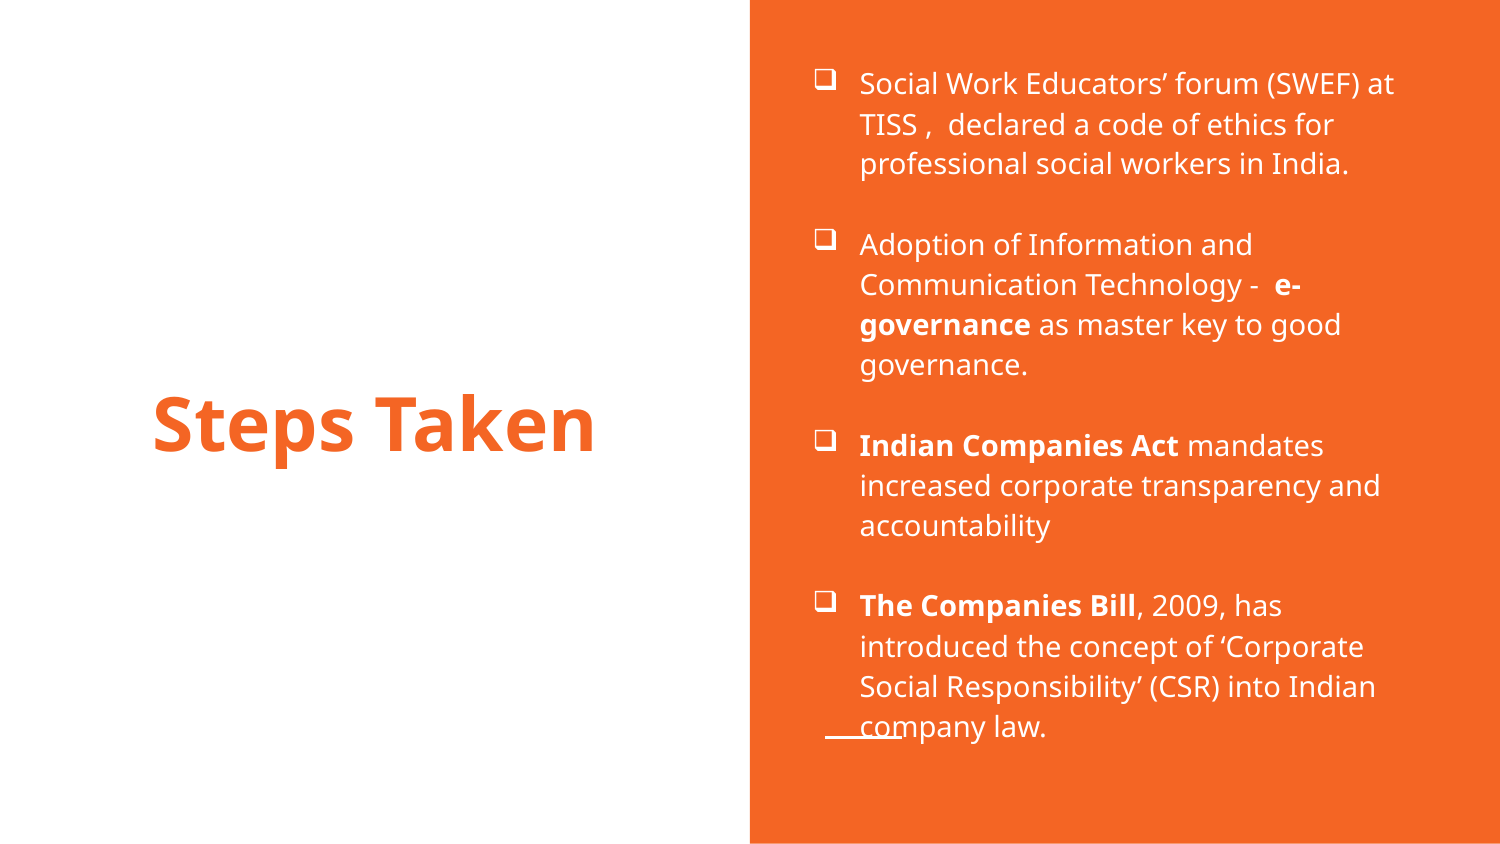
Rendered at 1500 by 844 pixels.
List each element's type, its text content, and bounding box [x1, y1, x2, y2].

title Steps Taken [43, 313, 708, 530]
list Social Work Educators’ forum (SWEF) at TISS , declared a code of ethics for professional social workers in India. Adoption of Information and Communication Technology - e-governance as master key to good governance. Indian Companies Act mandates increased corporate transparency and accountability The Companies Bill, 2009, has introduced the concept of ‘Corporate Social Responsibility’ (CSR) into Indian company law. [797, 123, 1439, 721]
